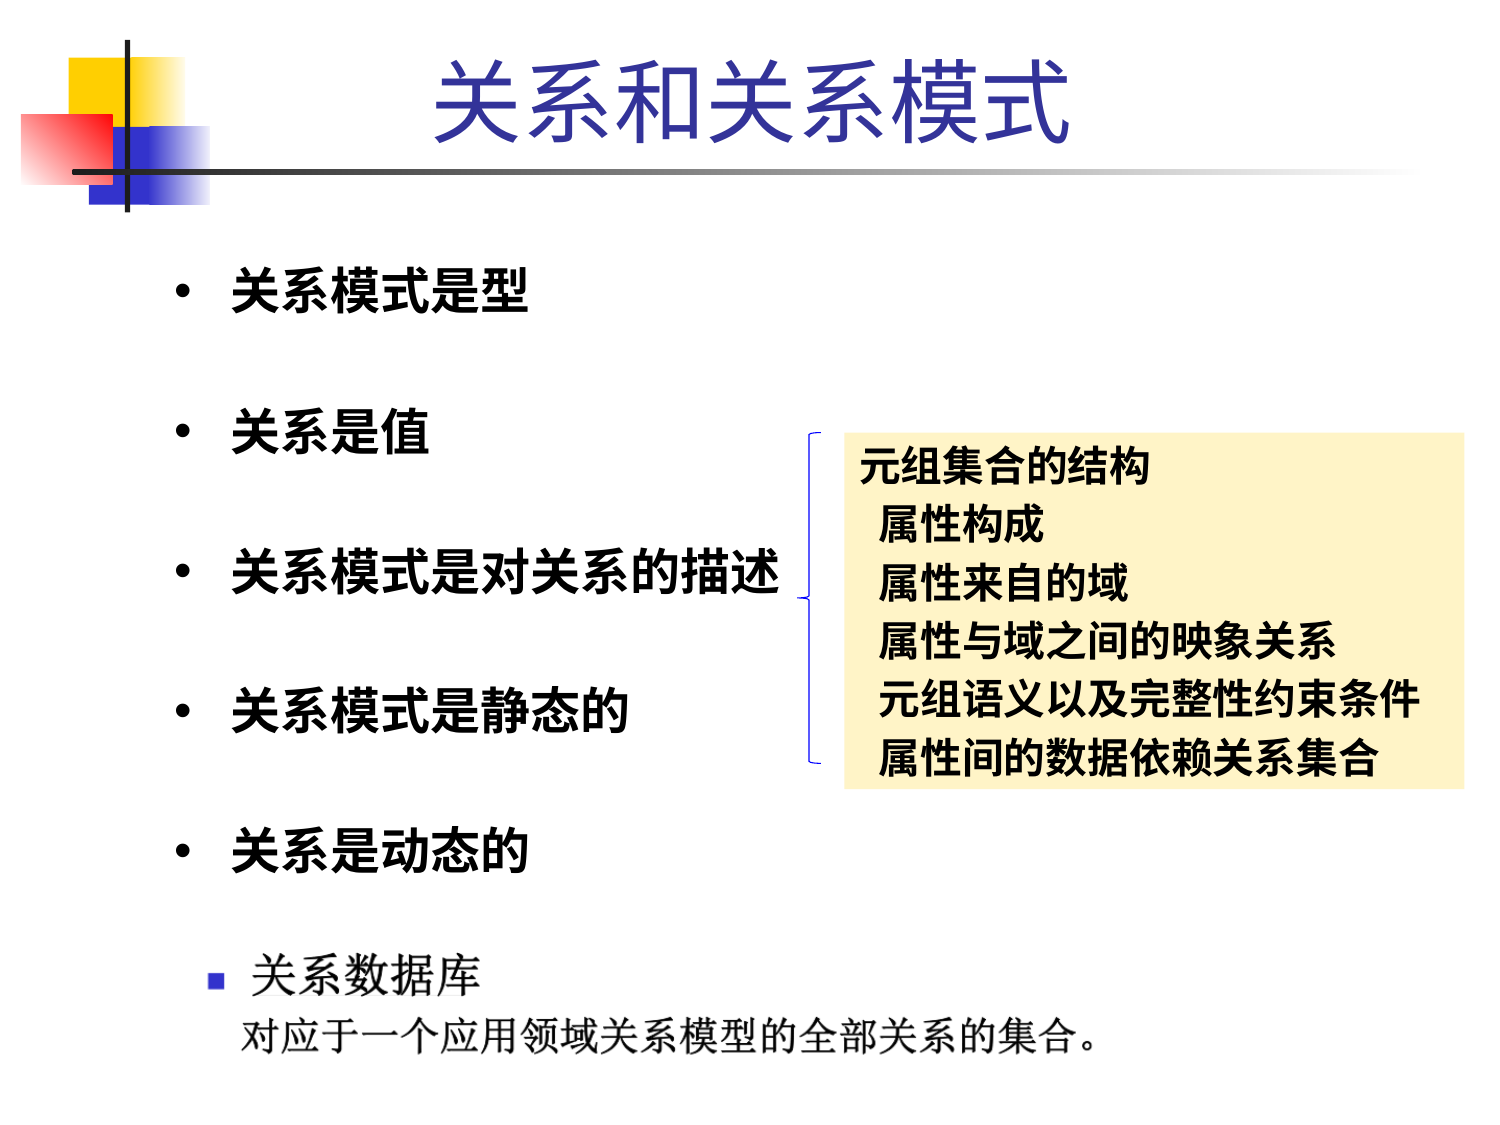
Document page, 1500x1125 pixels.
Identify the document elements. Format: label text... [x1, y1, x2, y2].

text_box 元组集合的结构 属性构成 属性来自的域 属性与域之间的映象关系 元组语义以及完整性约束条件 属性间的数据依赖关系集合 [844, 432, 1465, 790]
picture [194, 952, 1105, 1064]
text_box [797, 432, 821, 764]
text_box 关系模式是型 关系是值 关系模式是对关系的描述 关系模式是静态的 关系是动态的 [159, 252, 1081, 888]
text_box 关系和关系模式 [112, 37, 1391, 167]
